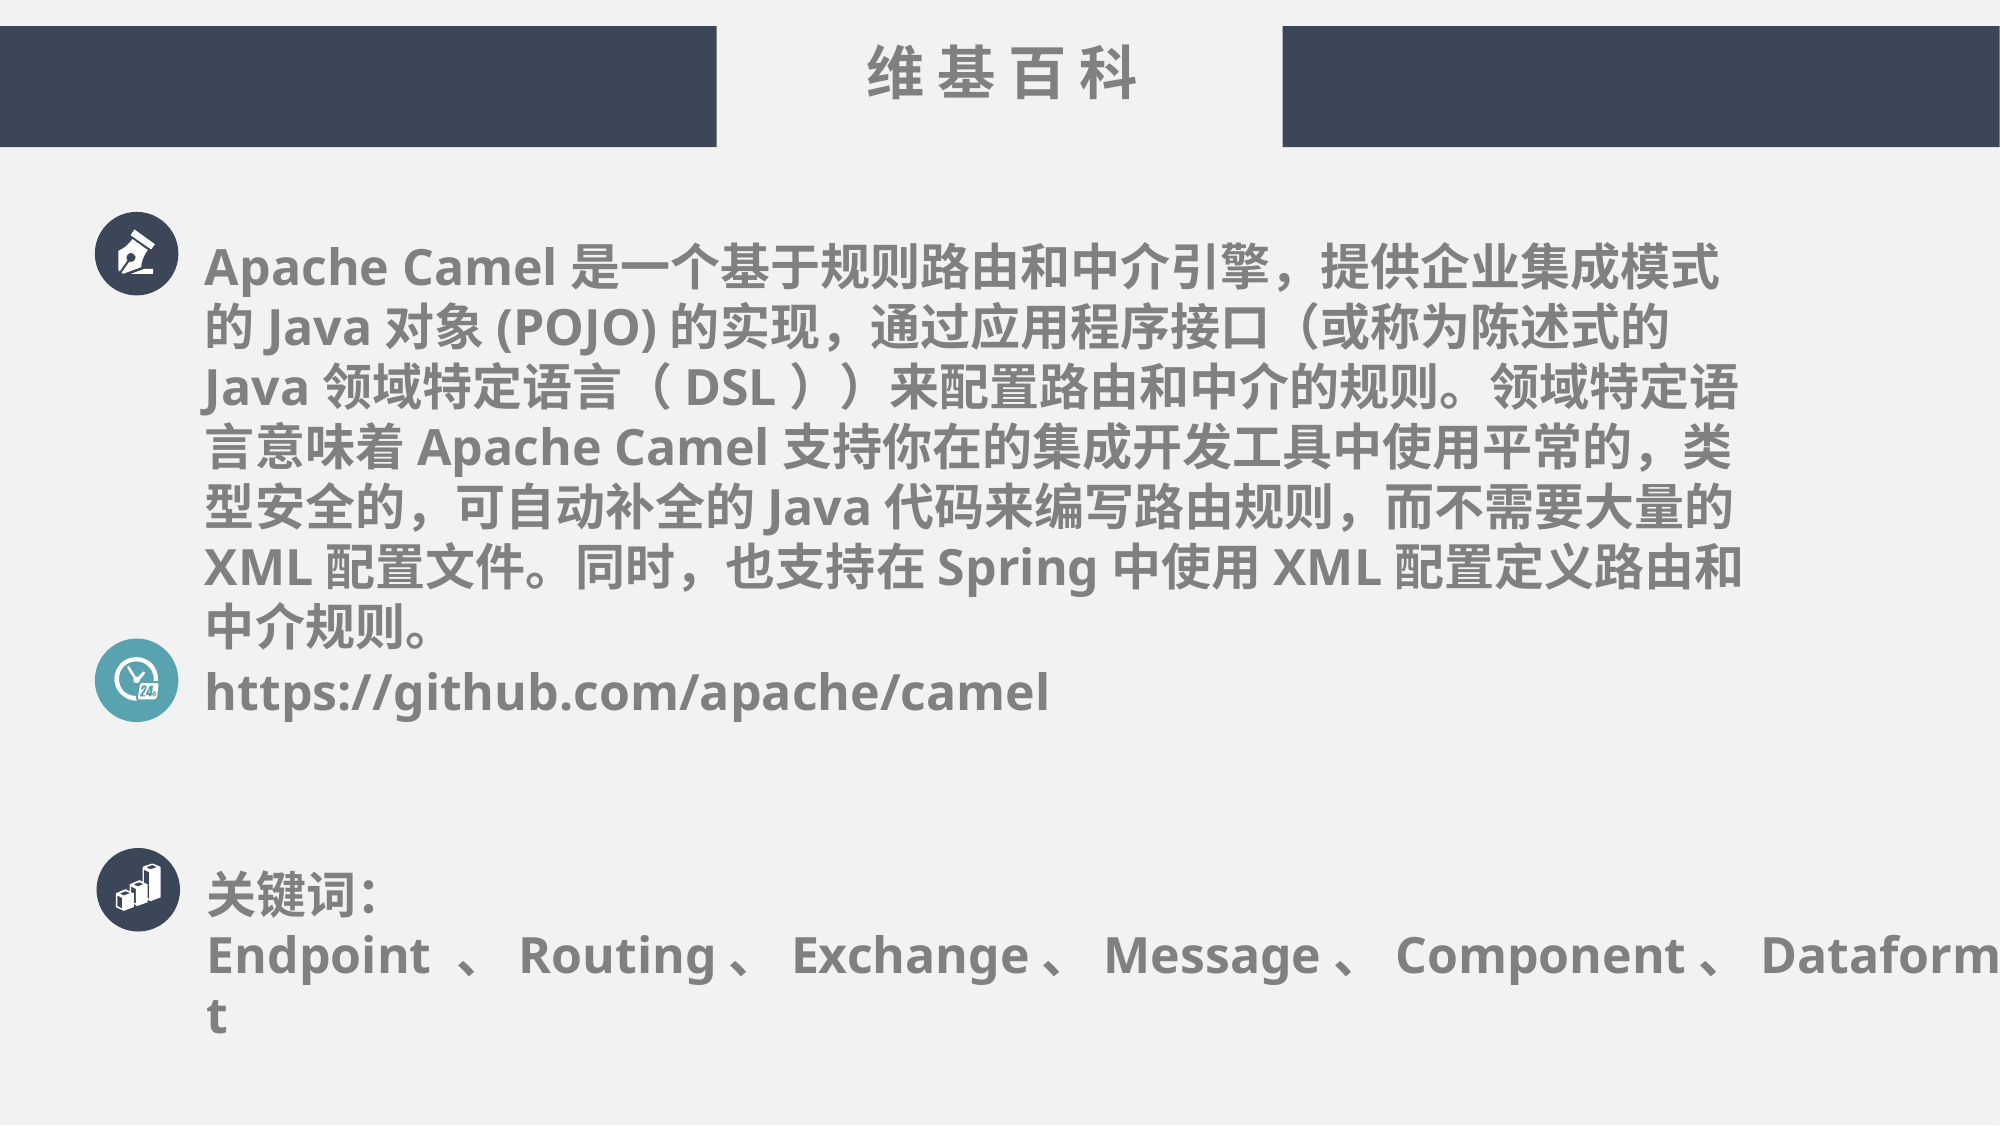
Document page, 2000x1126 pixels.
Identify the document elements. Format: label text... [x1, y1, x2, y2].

text_box 关键词：Endpoint 、Routing、Exchange、Message、Component、Dataformat [191, 856, 2000, 1052]
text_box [0, 25, 2000, 157]
text_box https://github.com/apache/camel [190, 653, 1339, 728]
text_box [115, 863, 161, 911]
text_box [114, 657, 159, 701]
text_box Apache Camel是一个基于规则路由和中介引擎，提供企业集成模式的Java对象(POJO)的实现，通过应用程序接口（或称为陈述式的Java领域特定语言（DSL））来配置路由和中介的规则。领域特定语言意味着Apache Camel支持你在的集成开发工具中使用平常的，类型安全的，可自动补全的Java代码来编写路由规则，而不需要大量的XML配置文件。同时，也支持在Spring中使用XML配置定义路由和中介规则。 [190, 227, 1782, 663]
text_box [92, 636, 181, 725]
text_box [94, 845, 183, 934]
text_box [92, 209, 181, 298]
text_box [118, 229, 155, 274]
